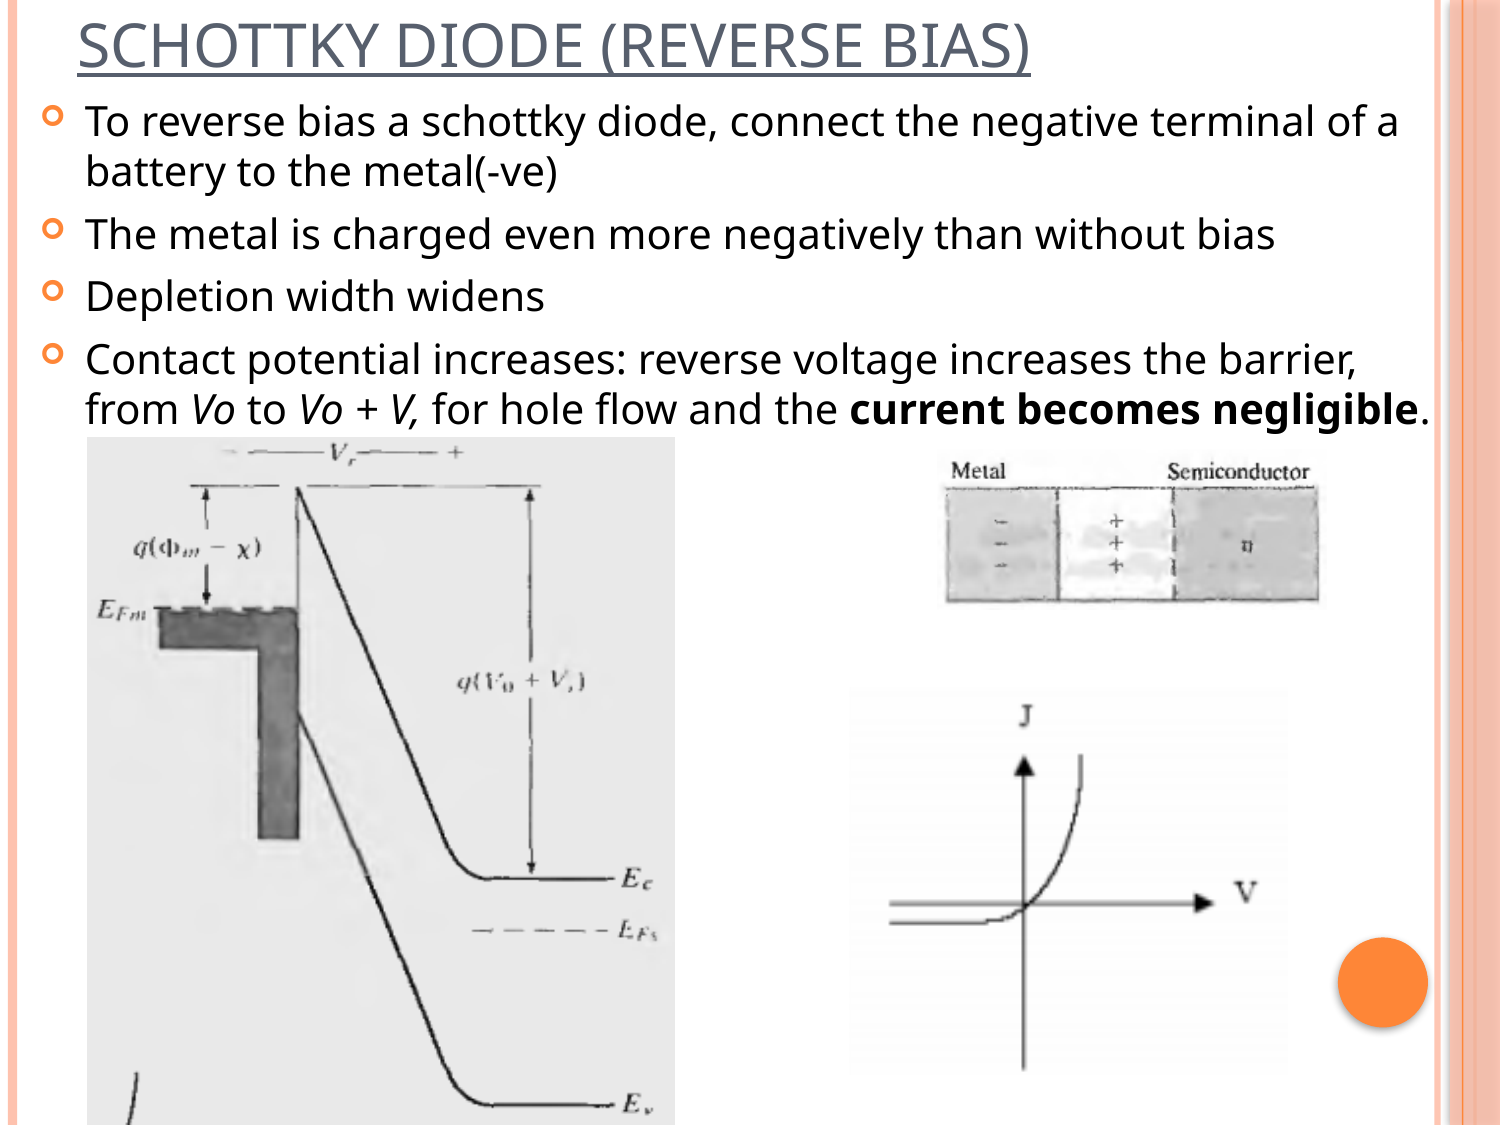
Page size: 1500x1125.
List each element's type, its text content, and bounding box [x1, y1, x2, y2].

picture [849, 686, 1288, 1076]
list To reverse bias a schottky diode, connect the negative terminal of a battery to the metal(-ve) The metal is charged even more negatively than without bias Depletion width widens Contact potential increases: reverse voltage increases the barrier, from Vo to Vo + V, for hole flow and the current becomes negligible. [24, 87, 1475, 1088]
picture [86, 436, 676, 1125]
title SCHOTTKY DIODE (reverse bias) [62, 0, 1288, 87]
picture [936, 449, 1328, 610]
